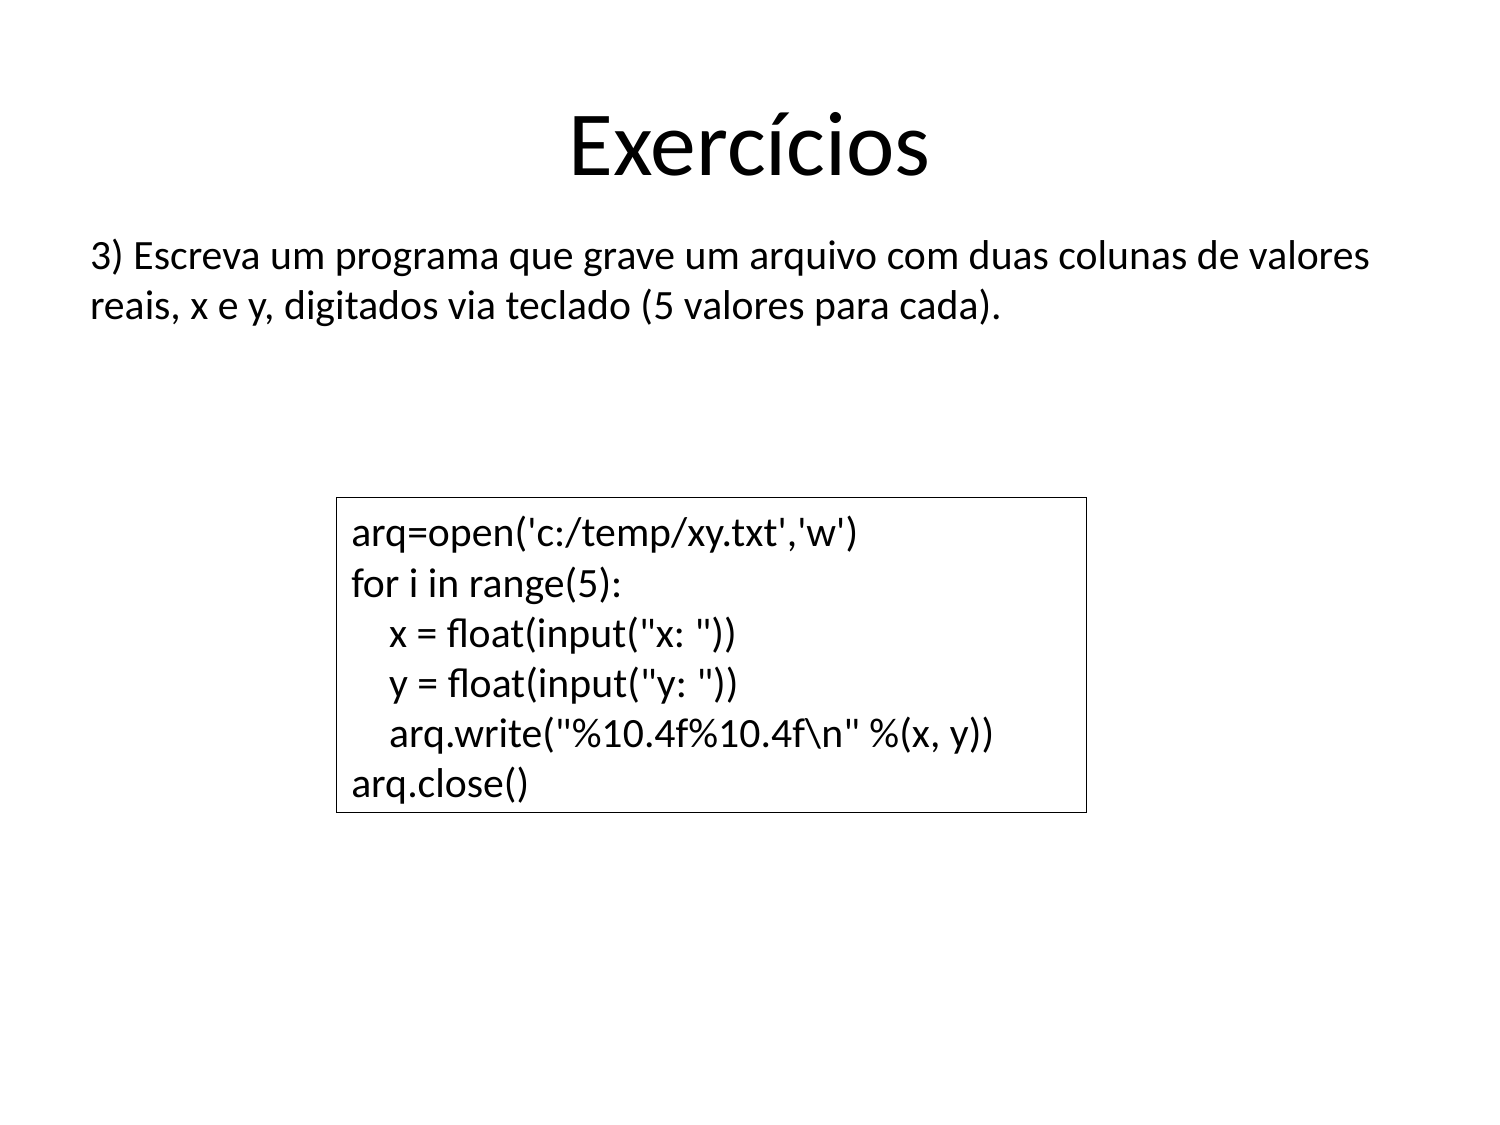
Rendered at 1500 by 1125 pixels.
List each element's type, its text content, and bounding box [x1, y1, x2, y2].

list 3) Escreva um programa que grave um arquivo com duas colunas de valores reais, x e y, digitados via teclado (5 valores para cada). [75, 219, 1425, 1094]
text_box arq=open('c:/temp/xy.txt','w') for i in range(5): x = float(input("x: ")) y = float(input("y: ")) arq.write("%10.4f%10.4f\n" %(x, y)) arq.close() [336, 497, 1087, 813]
title Exercícios [75, 45, 1425, 219]
